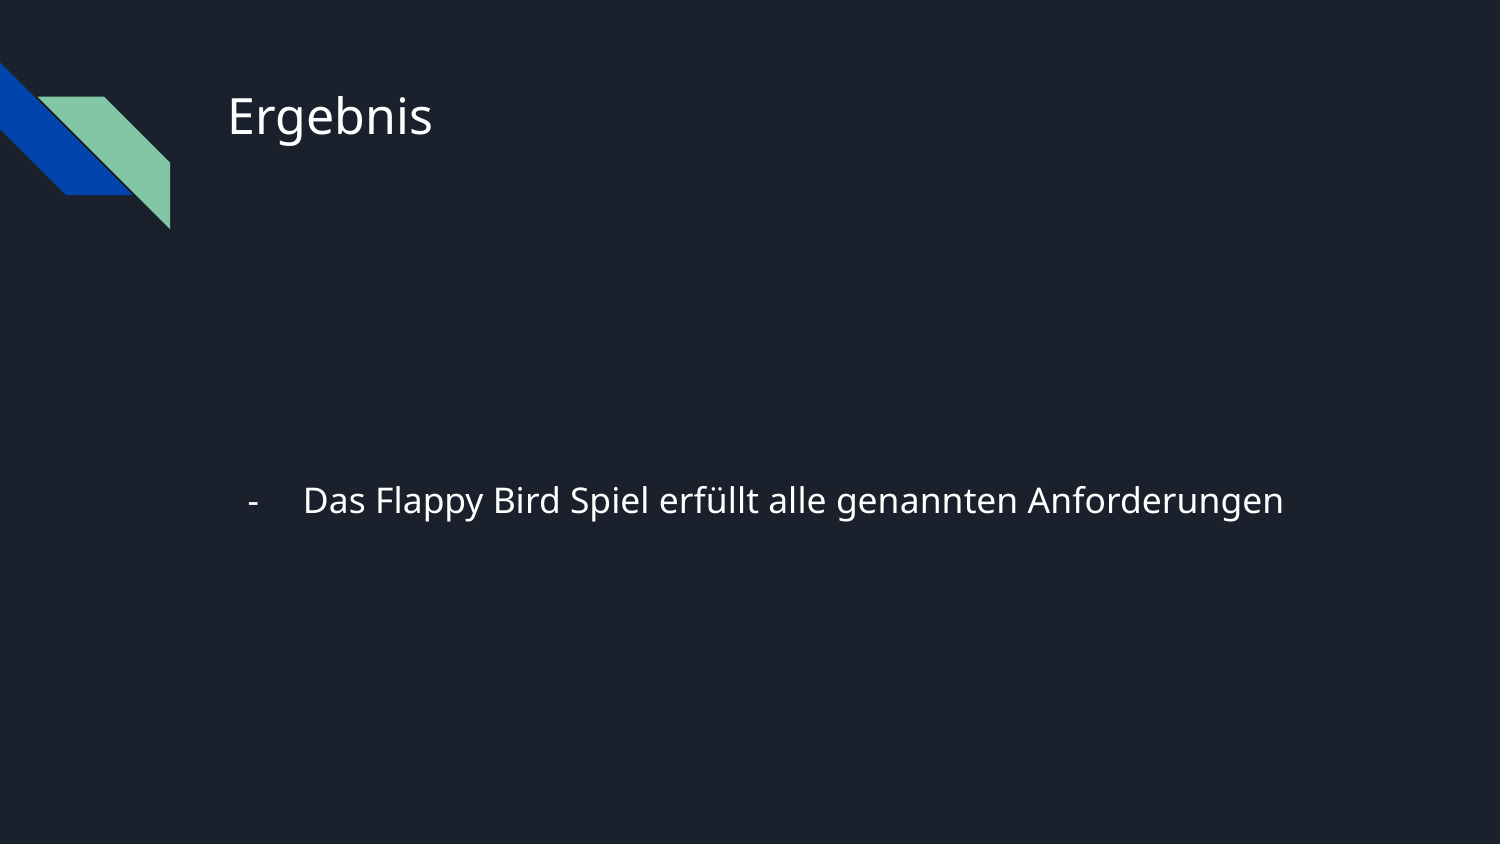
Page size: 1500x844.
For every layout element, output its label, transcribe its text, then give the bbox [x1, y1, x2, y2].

title Ergebnis [212, 66, 1368, 217]
list Das Flappy Bird Spiel erfüllt alle genannten Anforderungen [212, 257, 1368, 735]
